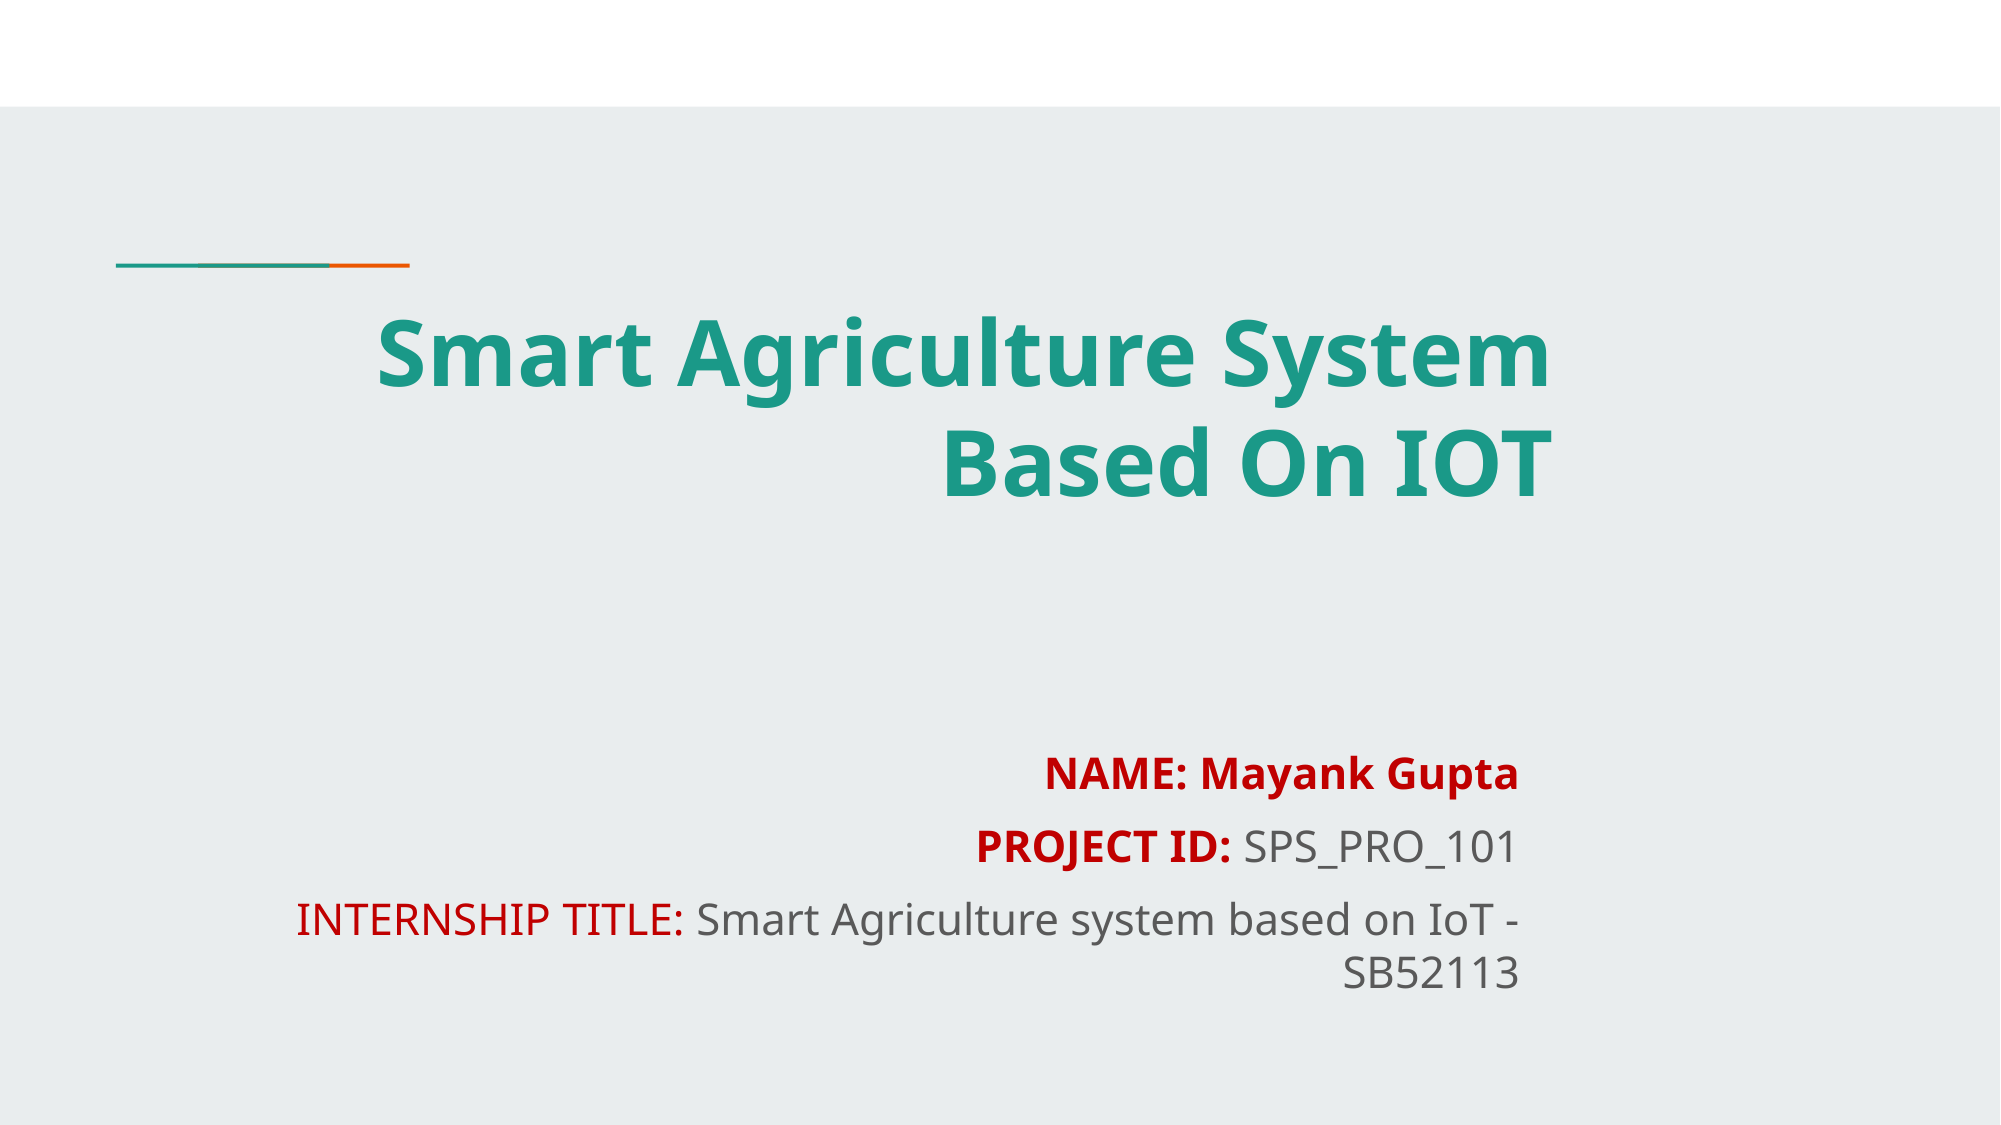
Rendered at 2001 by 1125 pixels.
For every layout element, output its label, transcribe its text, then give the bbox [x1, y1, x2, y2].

subtitle NAME: Mayank Gupta PROJECT ID: SPS_PRO_101 INTERNSHIP TITLE: Smart Agriculture system based on IoT - SB52113 [247, 664, 1535, 988]
title Smart Agriculture System Based On IOT [295, 251, 1570, 522]
